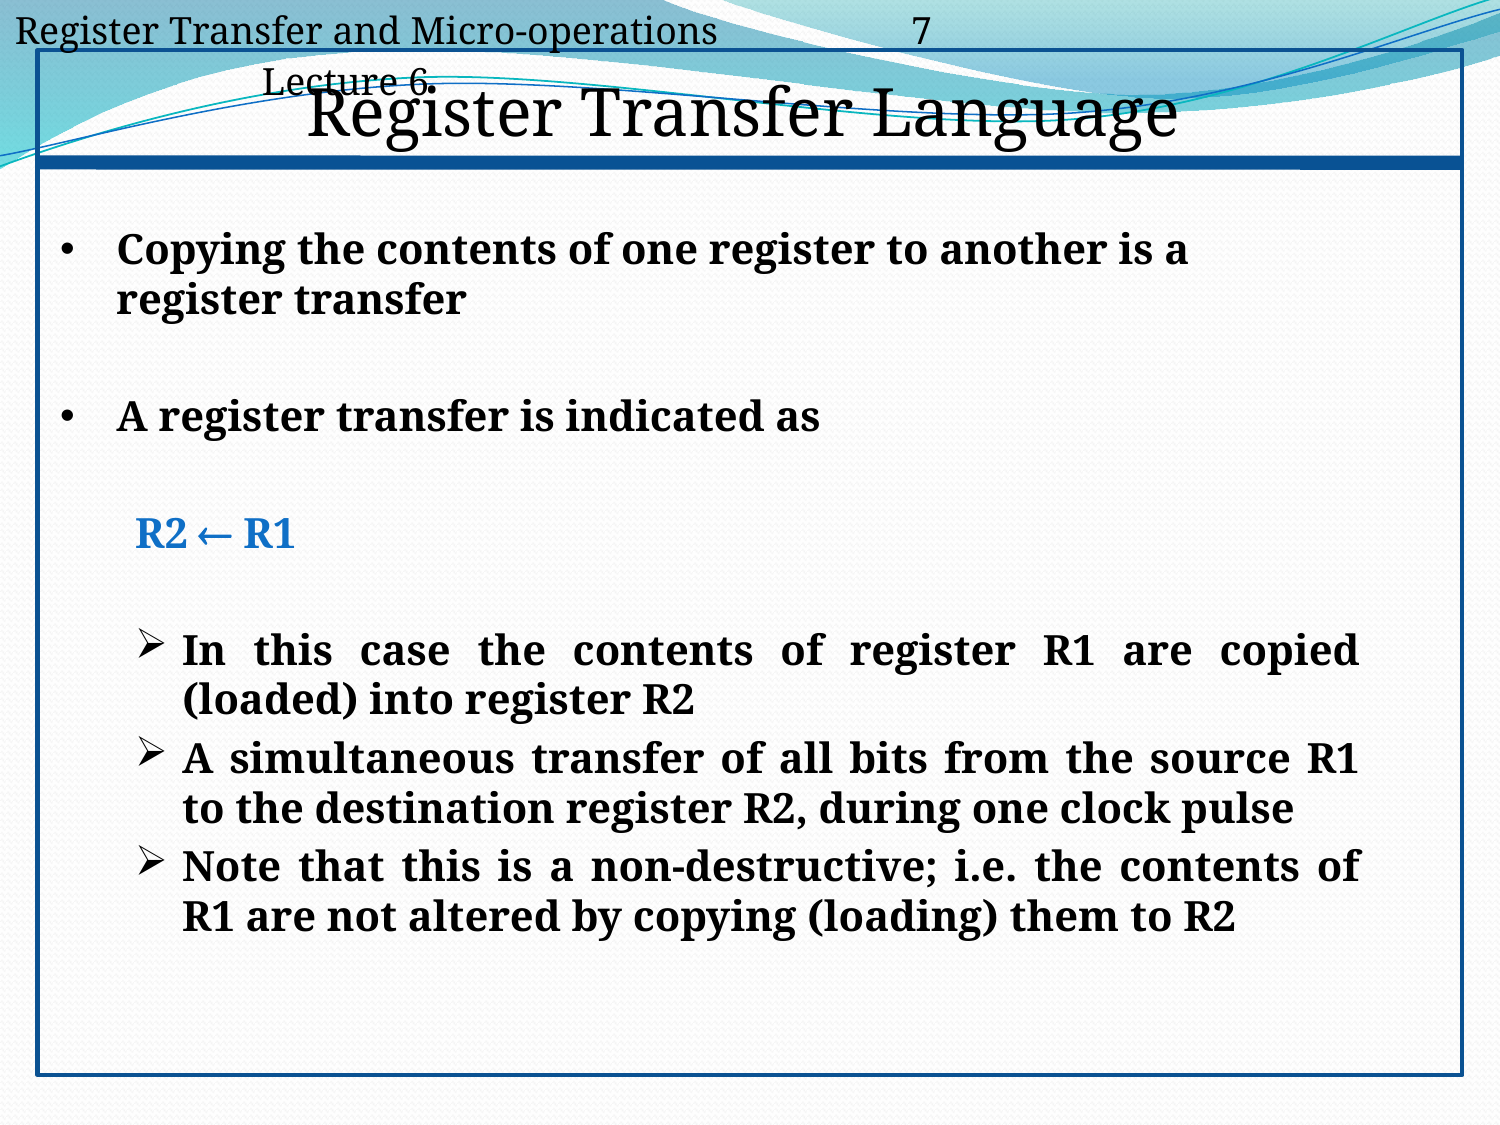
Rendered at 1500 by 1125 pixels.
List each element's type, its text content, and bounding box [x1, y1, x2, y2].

text_box Copying the contents of one register to another is a register transfer A register transfer is indicated as R2  R1 In this case the contents of register R1 are copied (loaded) into register R2 A simultaneous transfer of all bits from the source R1 to the destination register R2, during one clock pulse Note that this is a non-destructive; i.e. the contents of R1 are not altered by copying (loading) them to R2 [45, 215, 1375, 1063]
text_box Register Transfer and Micro-operations 7 Lecture 6 [0, 0, 1500, 111]
text_box [35, 111, 1464, 1077]
text_box Register Transfer Language [112, 62, 1375, 158]
